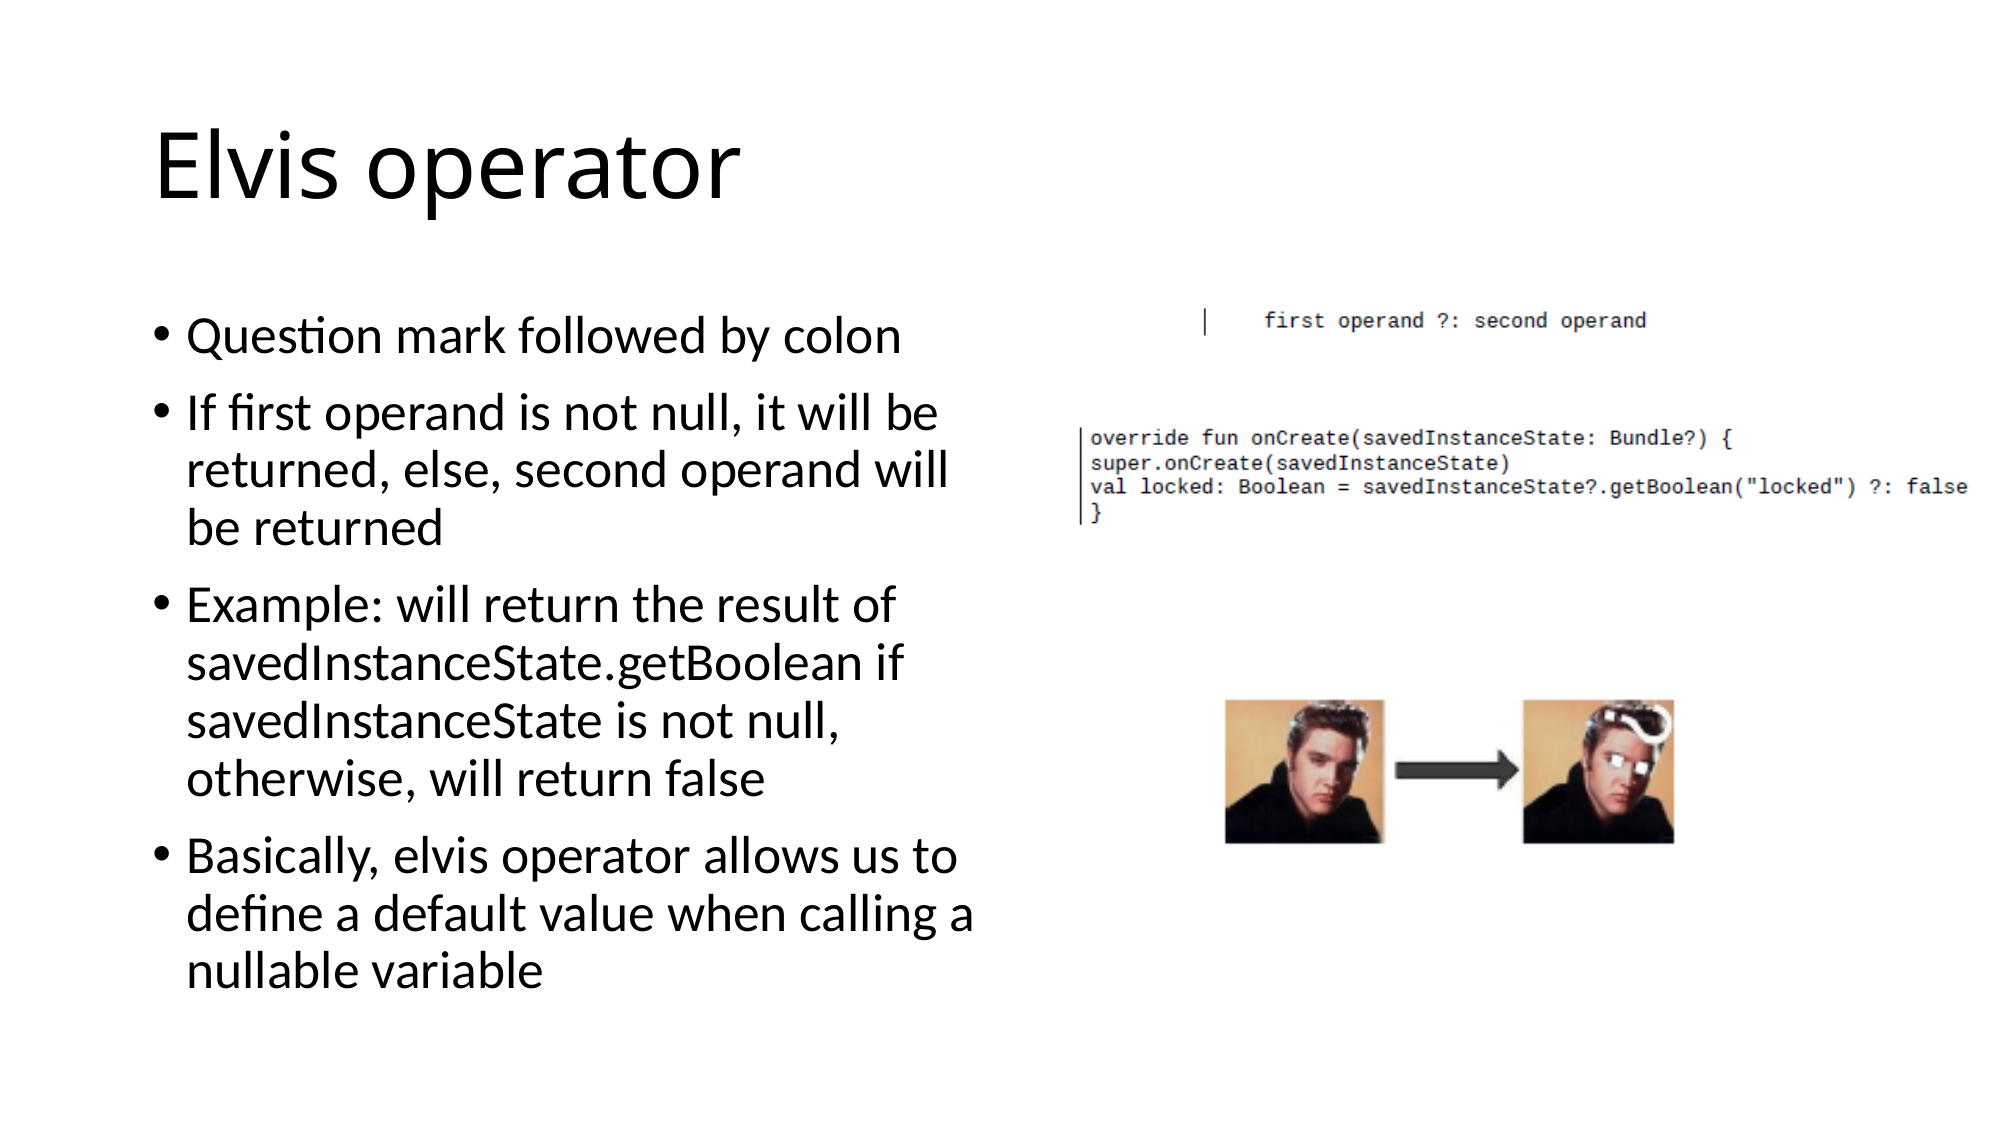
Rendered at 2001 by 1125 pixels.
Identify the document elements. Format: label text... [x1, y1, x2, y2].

list Question mark followed by colon If first operand is not null, it will be returned, else, second operand will be returned Example: will return the result of savedInstanceState.getBoolean if savedInstanceState is not null, otherwise, will return false Basically, elvis operator allows us to define a default value when calling a nullable variable [137, 299, 994, 1014]
picture [1195, 299, 1664, 347]
picture [1195, 679, 1689, 861]
picture [1074, 423, 2000, 534]
title Elvis operator [137, 59, 1863, 278]
